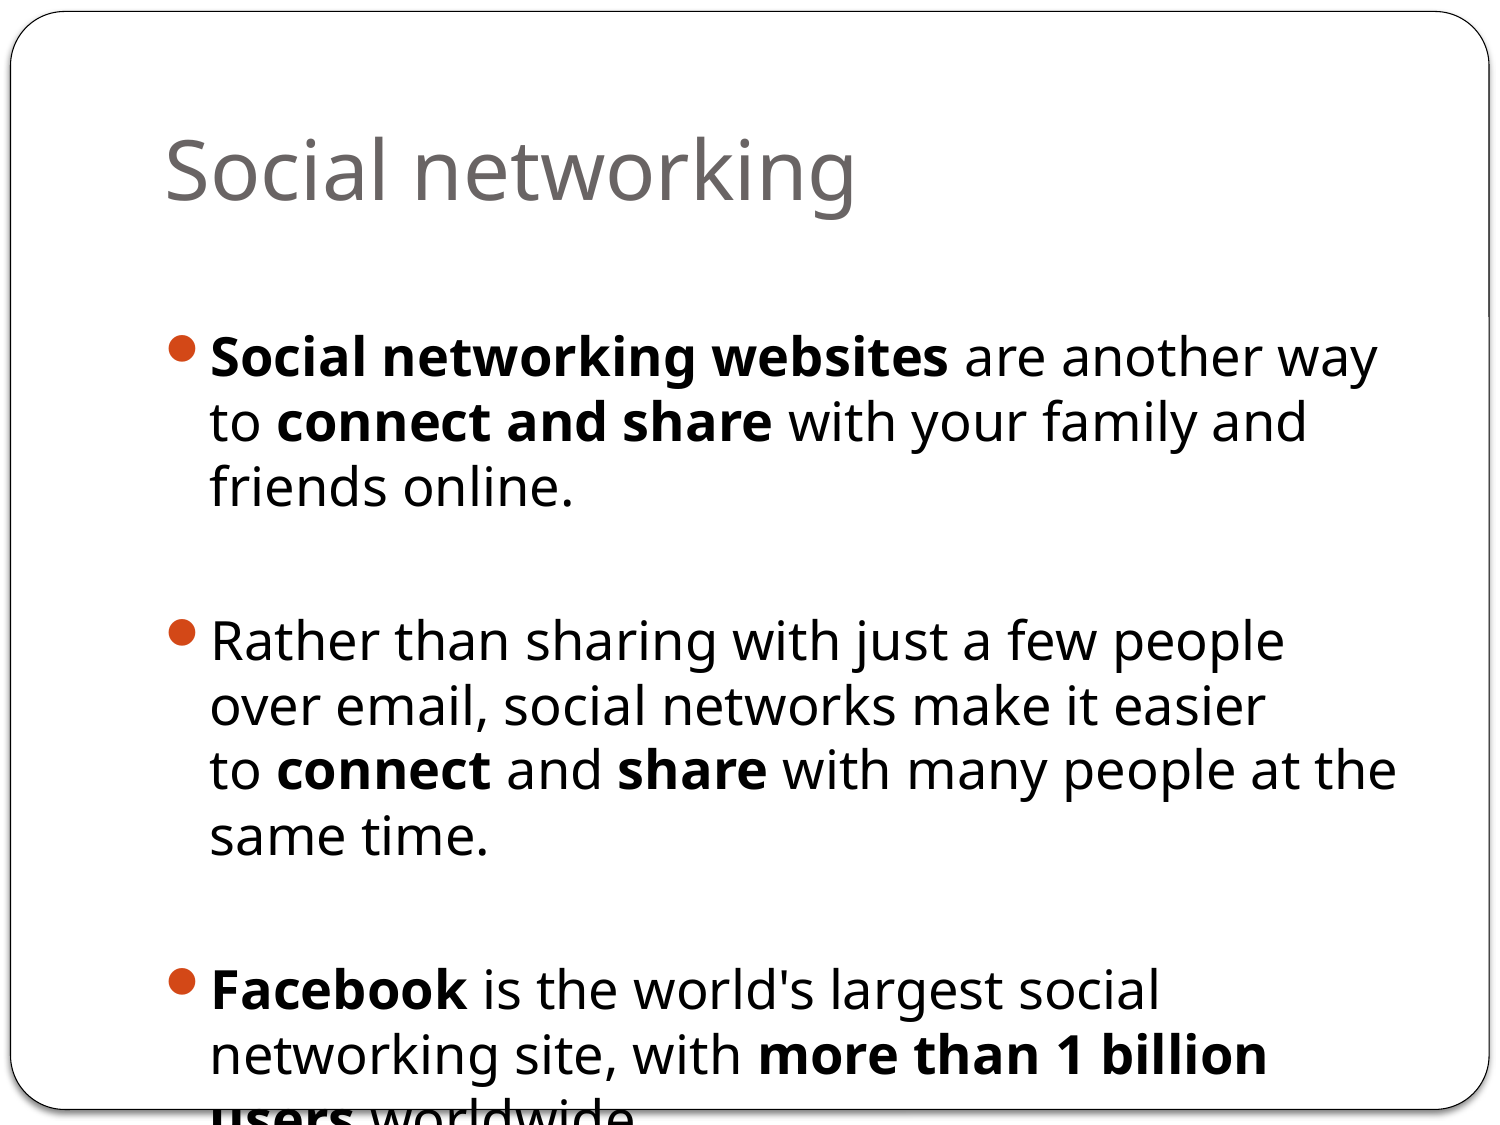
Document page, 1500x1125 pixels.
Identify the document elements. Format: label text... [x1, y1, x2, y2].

title Social networking [150, 45, 1425, 233]
list Social networking websites are another way to connect and share with your family and friends online. Rather than sharing with just a few people over email, social networks make it easier to connect and share with many people at the same time. Facebook is the world's largest social networking site, with more than 1 billion users worldwide. [150, 237, 1425, 988]
